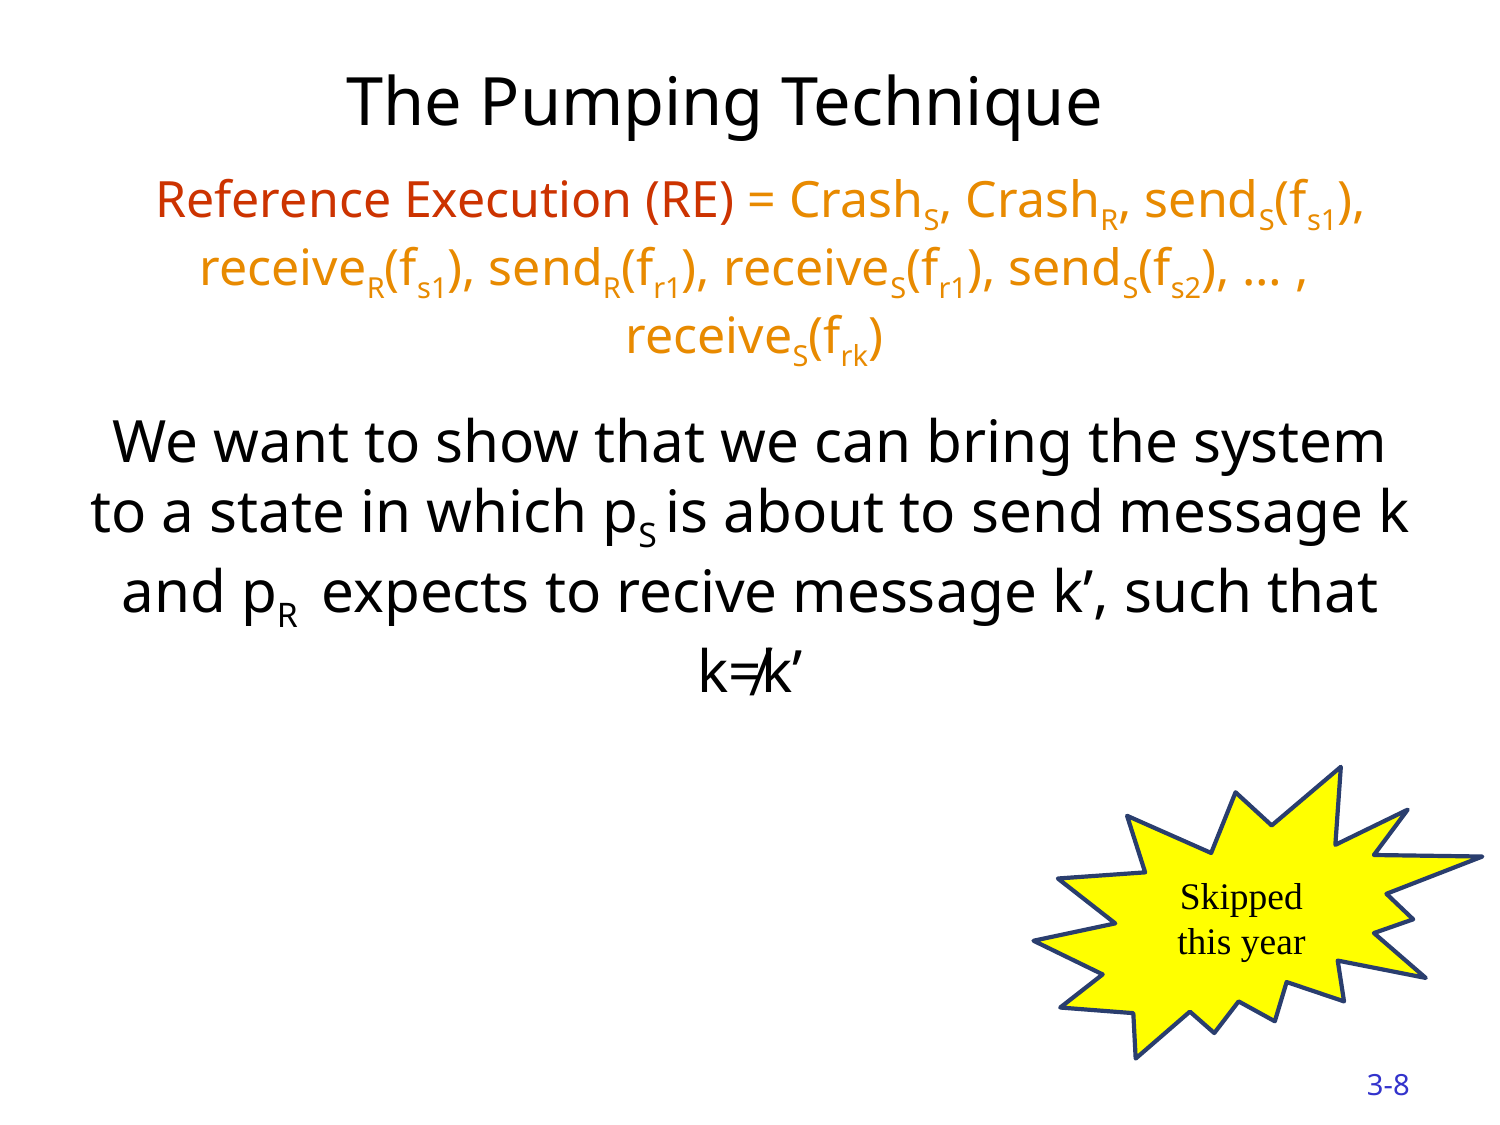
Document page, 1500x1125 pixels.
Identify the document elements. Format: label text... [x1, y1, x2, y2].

title The Pumping Technique [87, 37, 1363, 160]
list We want to show that we can bring the system to a state in which pS is about to send message k and pR expects to recive message k’, such that k≠k’ [74, 396, 1426, 1036]
slide_number 3-8 [1074, 1058, 1426, 1125]
text_box Reference Execution (RE) = CrashS, CrashR, sendS(fs1), receiveR(fs1), sendR(fr1), receiveS(fr1), sendS(fs2), … , receiveS(frk) [87, 160, 1421, 380]
text_box Skipped this year [1031, 764, 1485, 1061]
